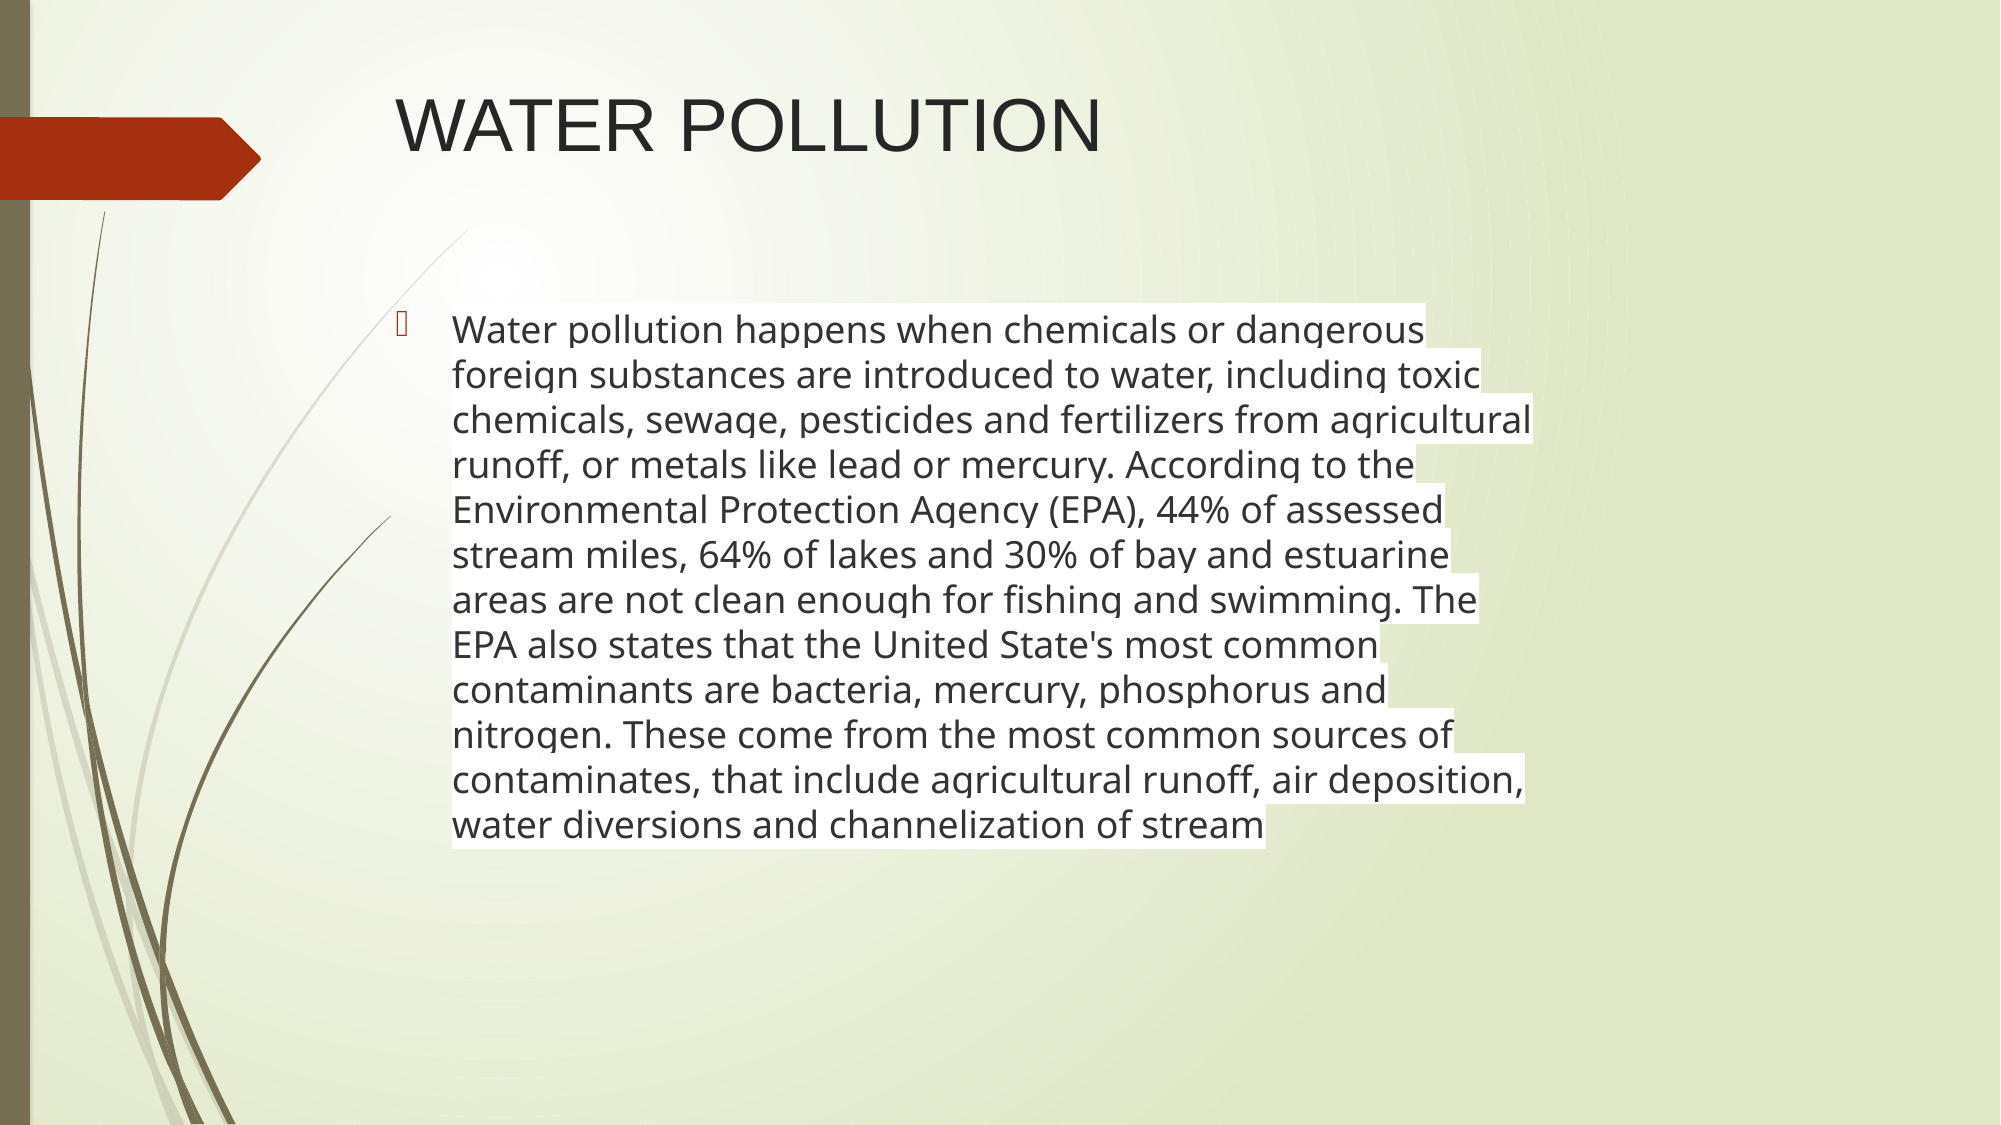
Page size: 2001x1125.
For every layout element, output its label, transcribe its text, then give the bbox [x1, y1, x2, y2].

title WATER POLLUTION [380, 69, 1123, 203]
list Water pollution happens when chemicals or dangerous foreign substances are introduced to water, including toxic chemicals, sewage, pesticides and fertilizers from agricultural runoff, or metals like lead or mercury. According to the Environmental Protection Agency (EPA), 44% of assessed stream miles, 64% of lakes and 30% of bay and estuarine areas are not clean enough for fishing and swimming. The EPA also states that the United State's most common contaminants are bacteria, mercury, phosphorus and nitrogen. These come from the most common sources of contaminates, that include agricultural runoff, air deposition, water diversions and channelization of stream [380, 298, 1551, 959]
